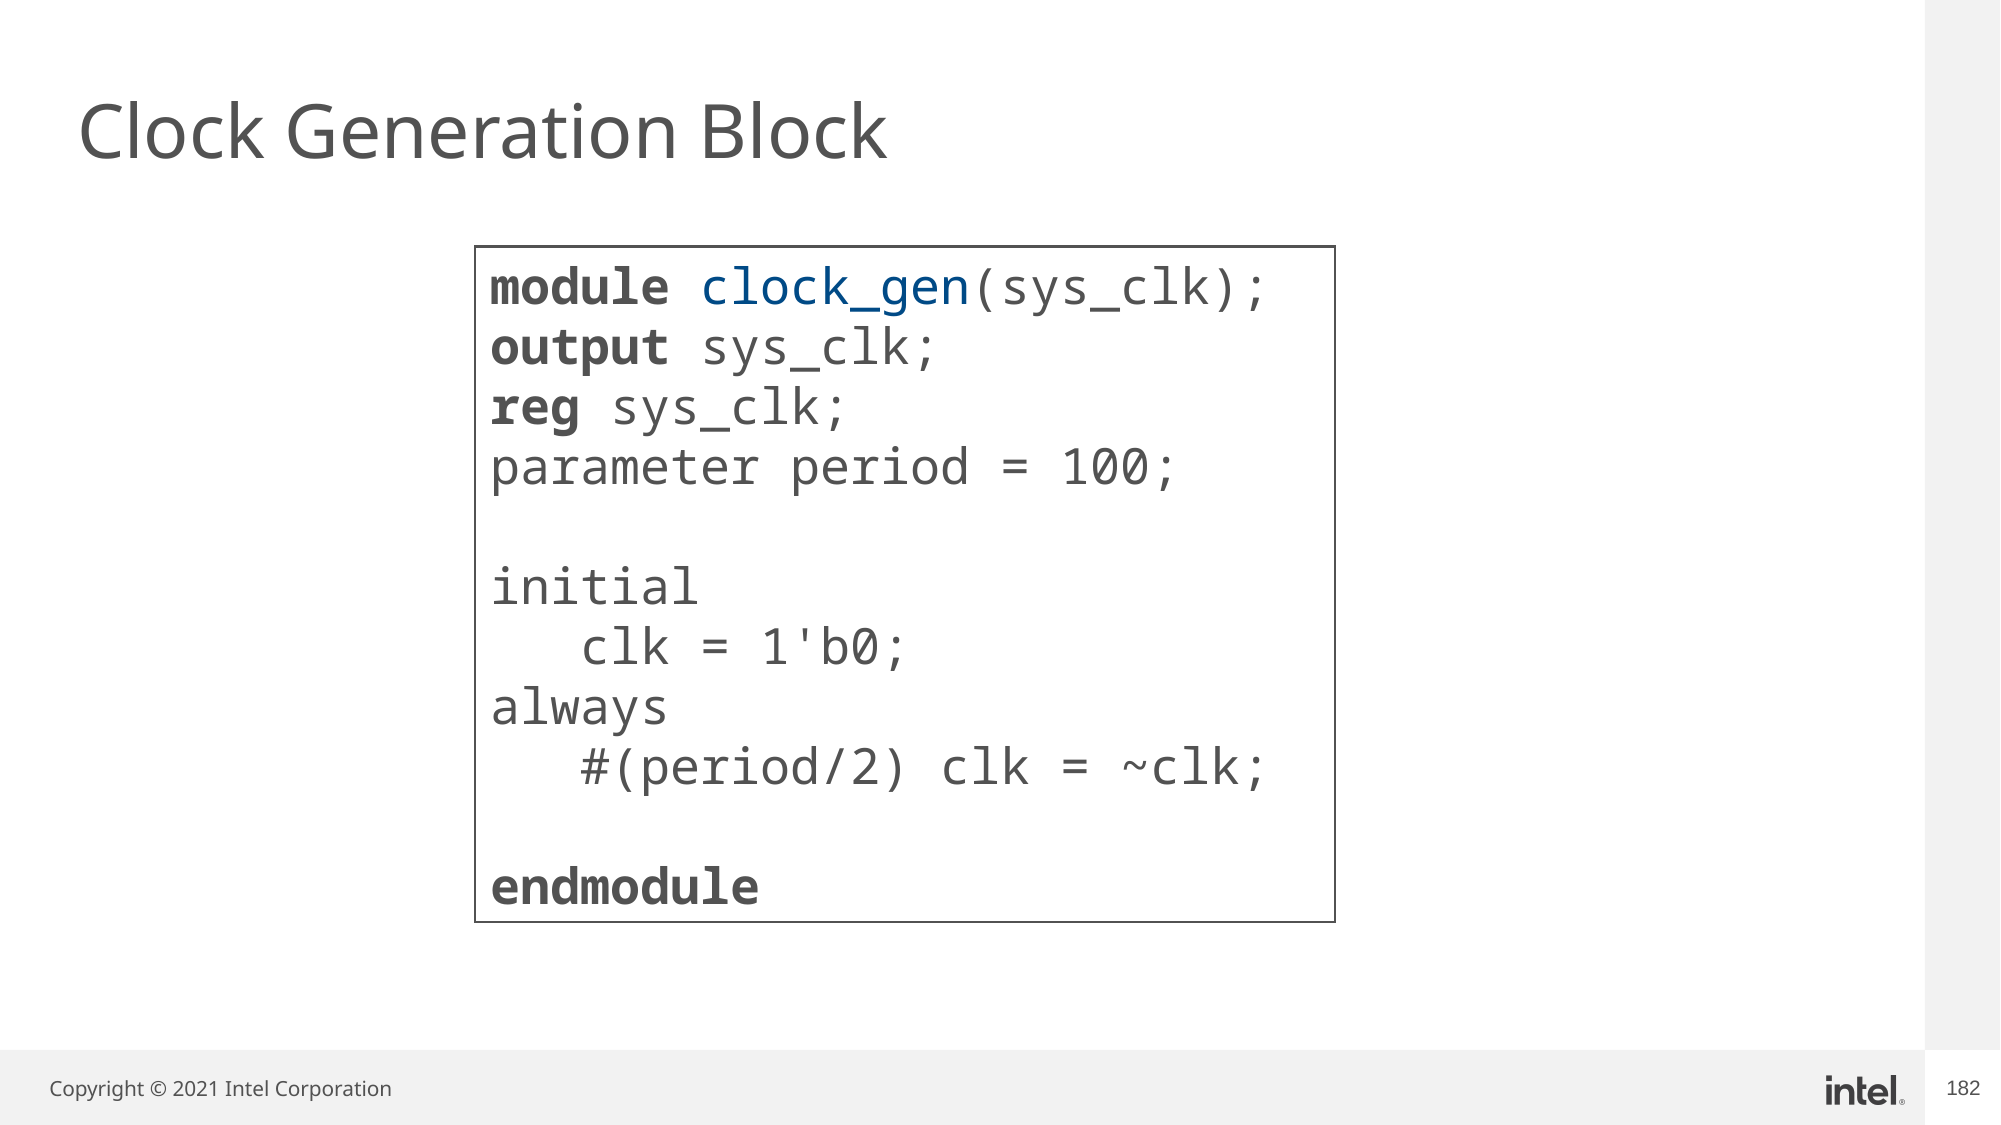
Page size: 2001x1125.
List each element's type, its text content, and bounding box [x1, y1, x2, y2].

picture [1826, 1075, 1905, 1105]
text_box module clock_gen(sys_clk); output sys_clk; reg sys_clk; parameter period = 100; initial clk = 1'b0; always #(period/2) clk = ~clk; endmodule [475, 246, 1335, 922]
title Clock Generation Block [62, 36, 1863, 234]
